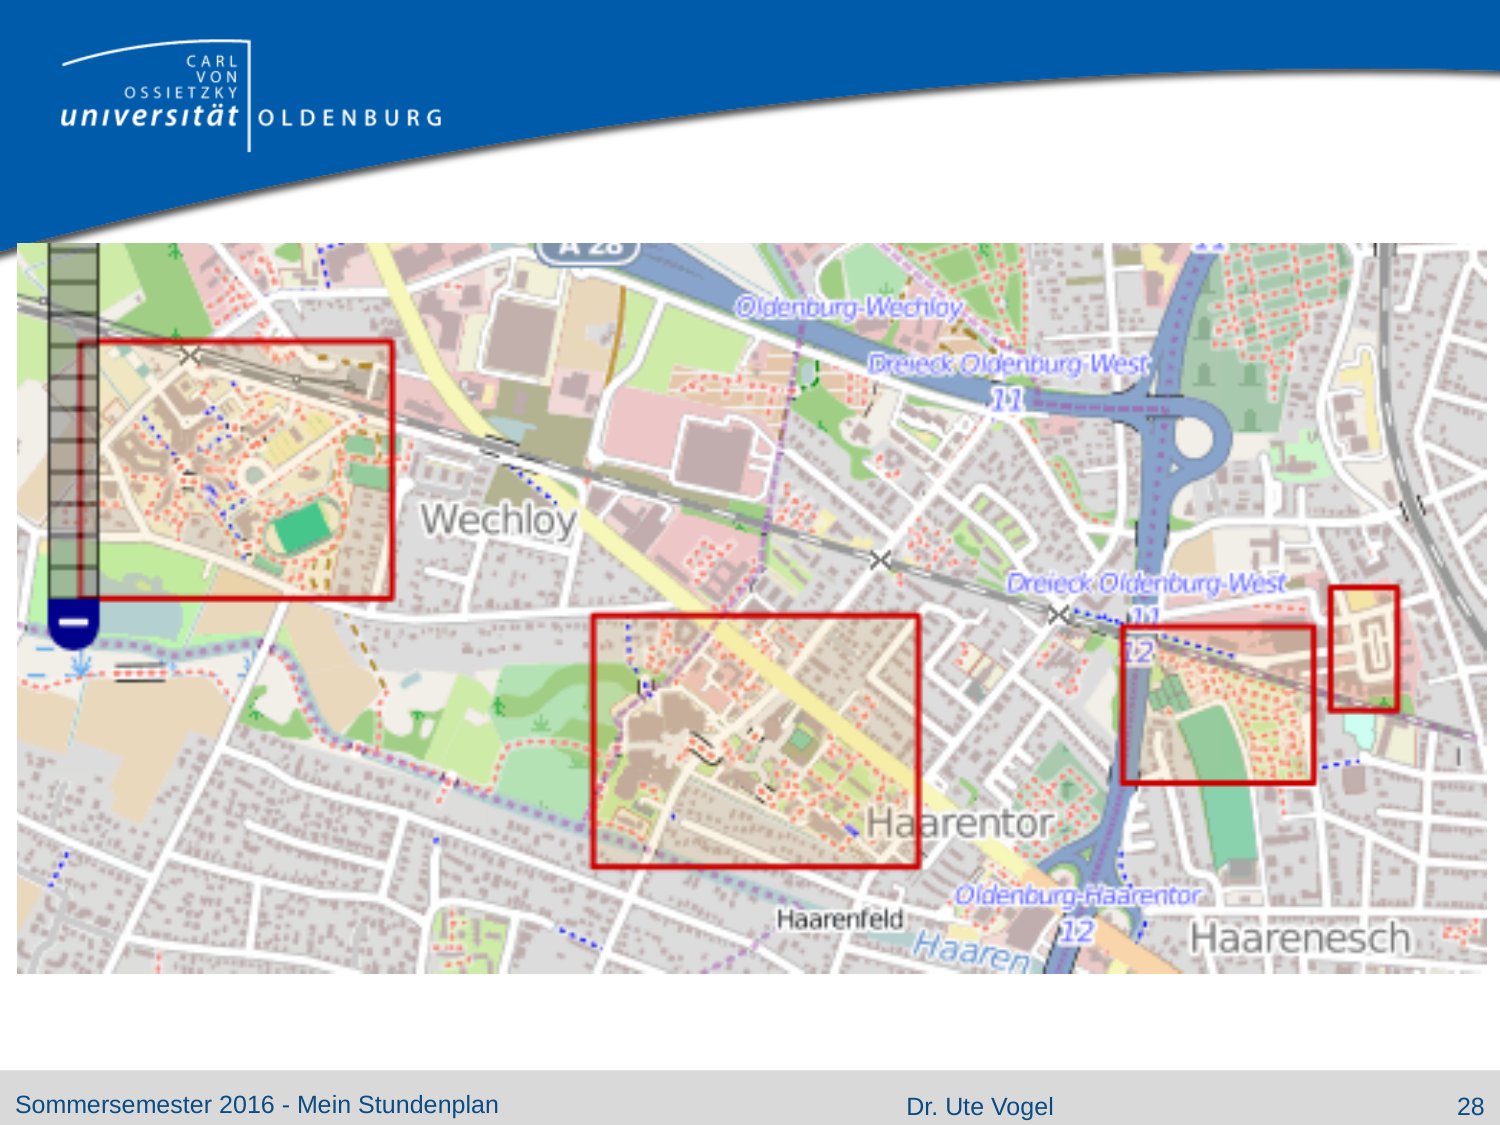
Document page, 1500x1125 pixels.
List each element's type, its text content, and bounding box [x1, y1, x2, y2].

slide_number Sommersemester 2016 - Mein Stundenplan [0, 1082, 597, 1125]
picture [0, 0, 1500, 1012]
slide_number 28 [1382, 1086, 1500, 1125]
footer Dr. Ute Vogel [596, 1086, 1365, 1125]
